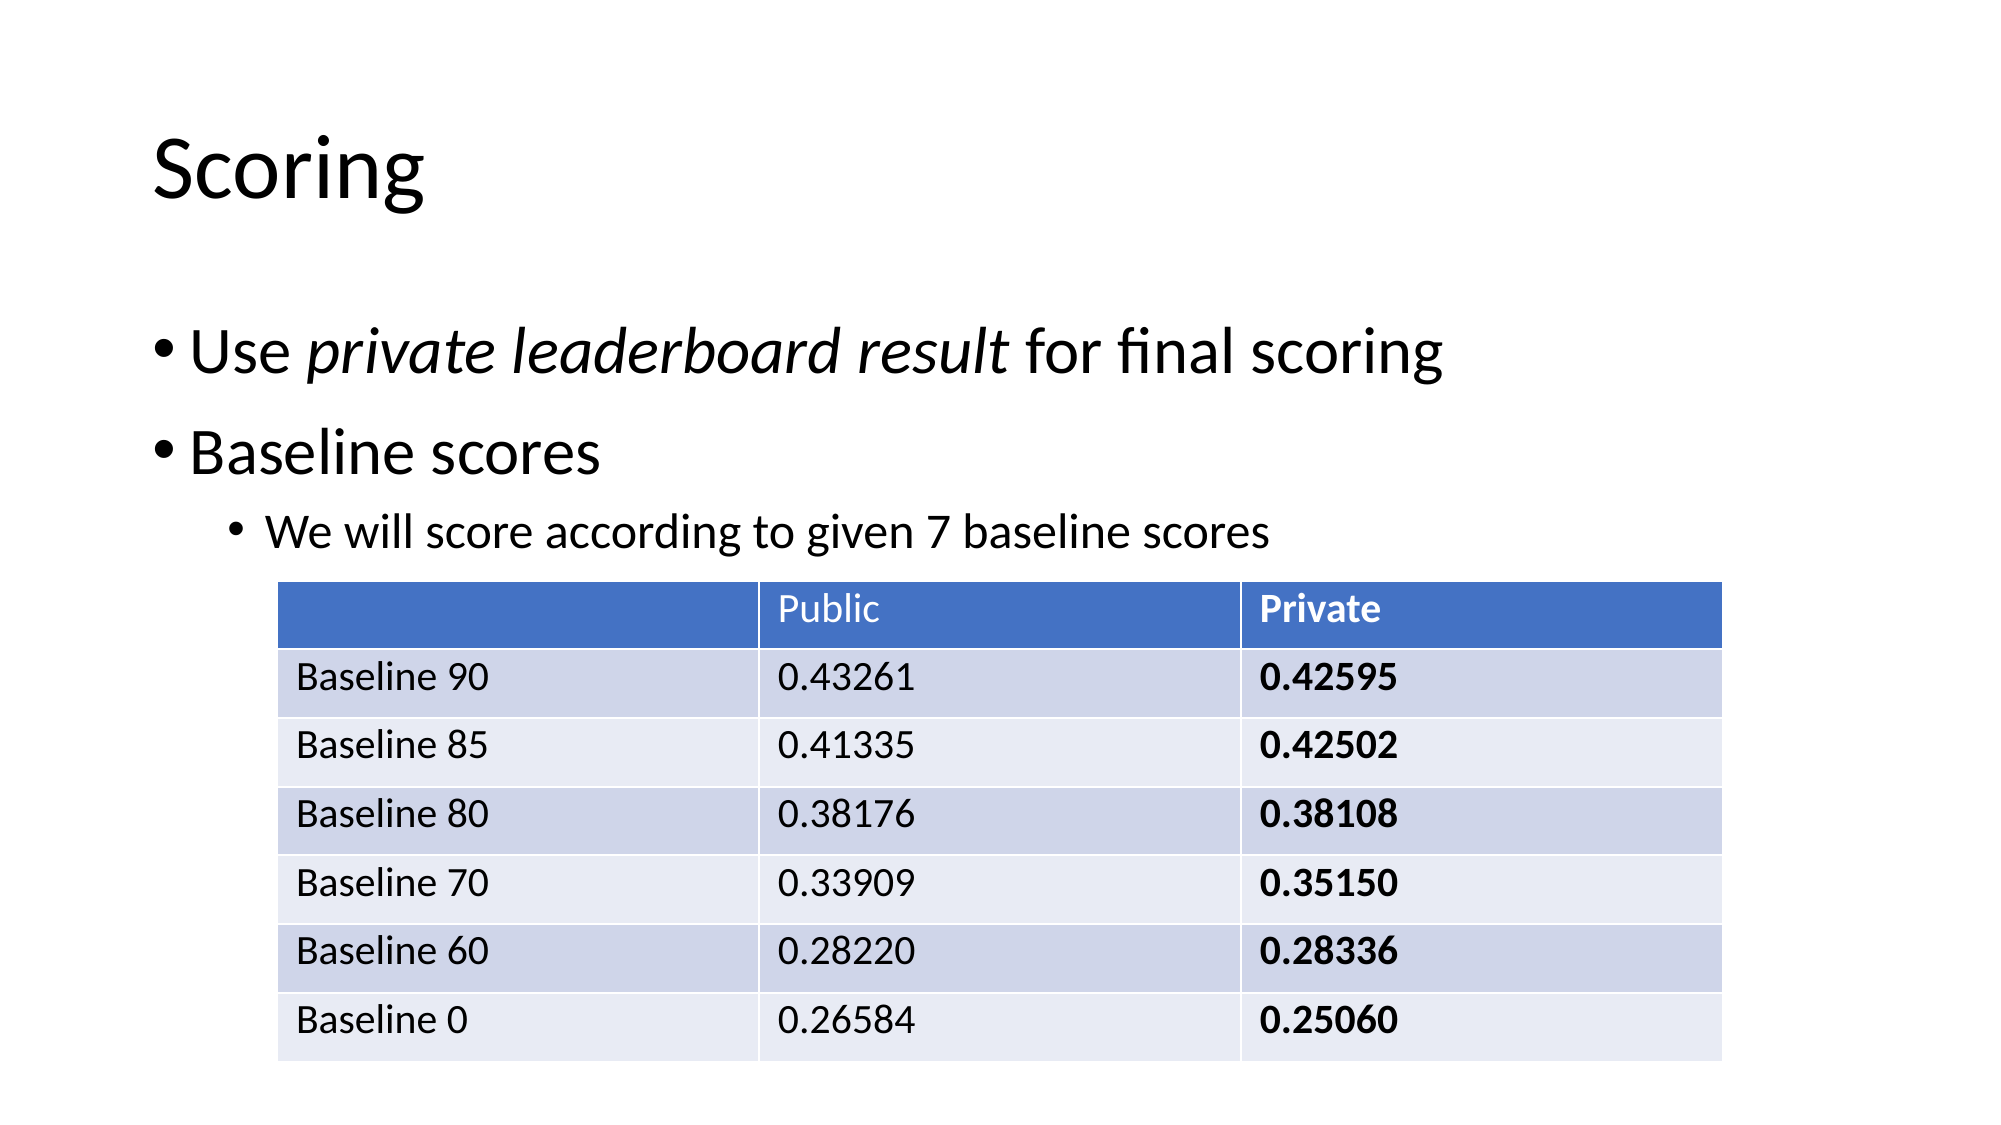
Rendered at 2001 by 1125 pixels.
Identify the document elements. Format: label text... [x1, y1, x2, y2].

table_cell 0.26584 [760, 994, 1240, 1061]
table_cell 0.41335 [760, 719, 1240, 786]
table_cell Baseline 80 [278, 788, 758, 854]
table_cell 0.43261 [760, 650, 1240, 717]
table_cell 0.35150 [1242, 856, 1722, 923]
table_cell Baseline 70 [278, 856, 758, 923]
text_box Use private leaderboard result for final scoring Baseline scores We will score according to given 7 baseline scores [137, 299, 1863, 1014]
table_cell 0.33909 [760, 856, 1240, 923]
table_cell 0.38176 [760, 788, 1240, 854]
table_cell 0.38108 [1242, 788, 1722, 854]
table_header Public [760, 582, 1240, 648]
table_cell 0.28220 [760, 925, 1240, 992]
table_cell Baseline 60 [278, 925, 758, 992]
table_cell 0.42502 [1242, 719, 1722, 786]
table_cell 0.28336 [1242, 925, 1722, 992]
table_cell Baseline 90 [278, 650, 758, 717]
table_cell Baseline 0 [278, 994, 758, 1061]
table_header Private [1242, 582, 1722, 648]
title Scoring [137, 59, 1863, 278]
table_header [278, 582, 758, 648]
table_cell 0.42595 [1242, 650, 1722, 717]
table_cell 0.25060 [1242, 994, 1722, 1061]
table_cell Baseline 85 [278, 719, 758, 786]
